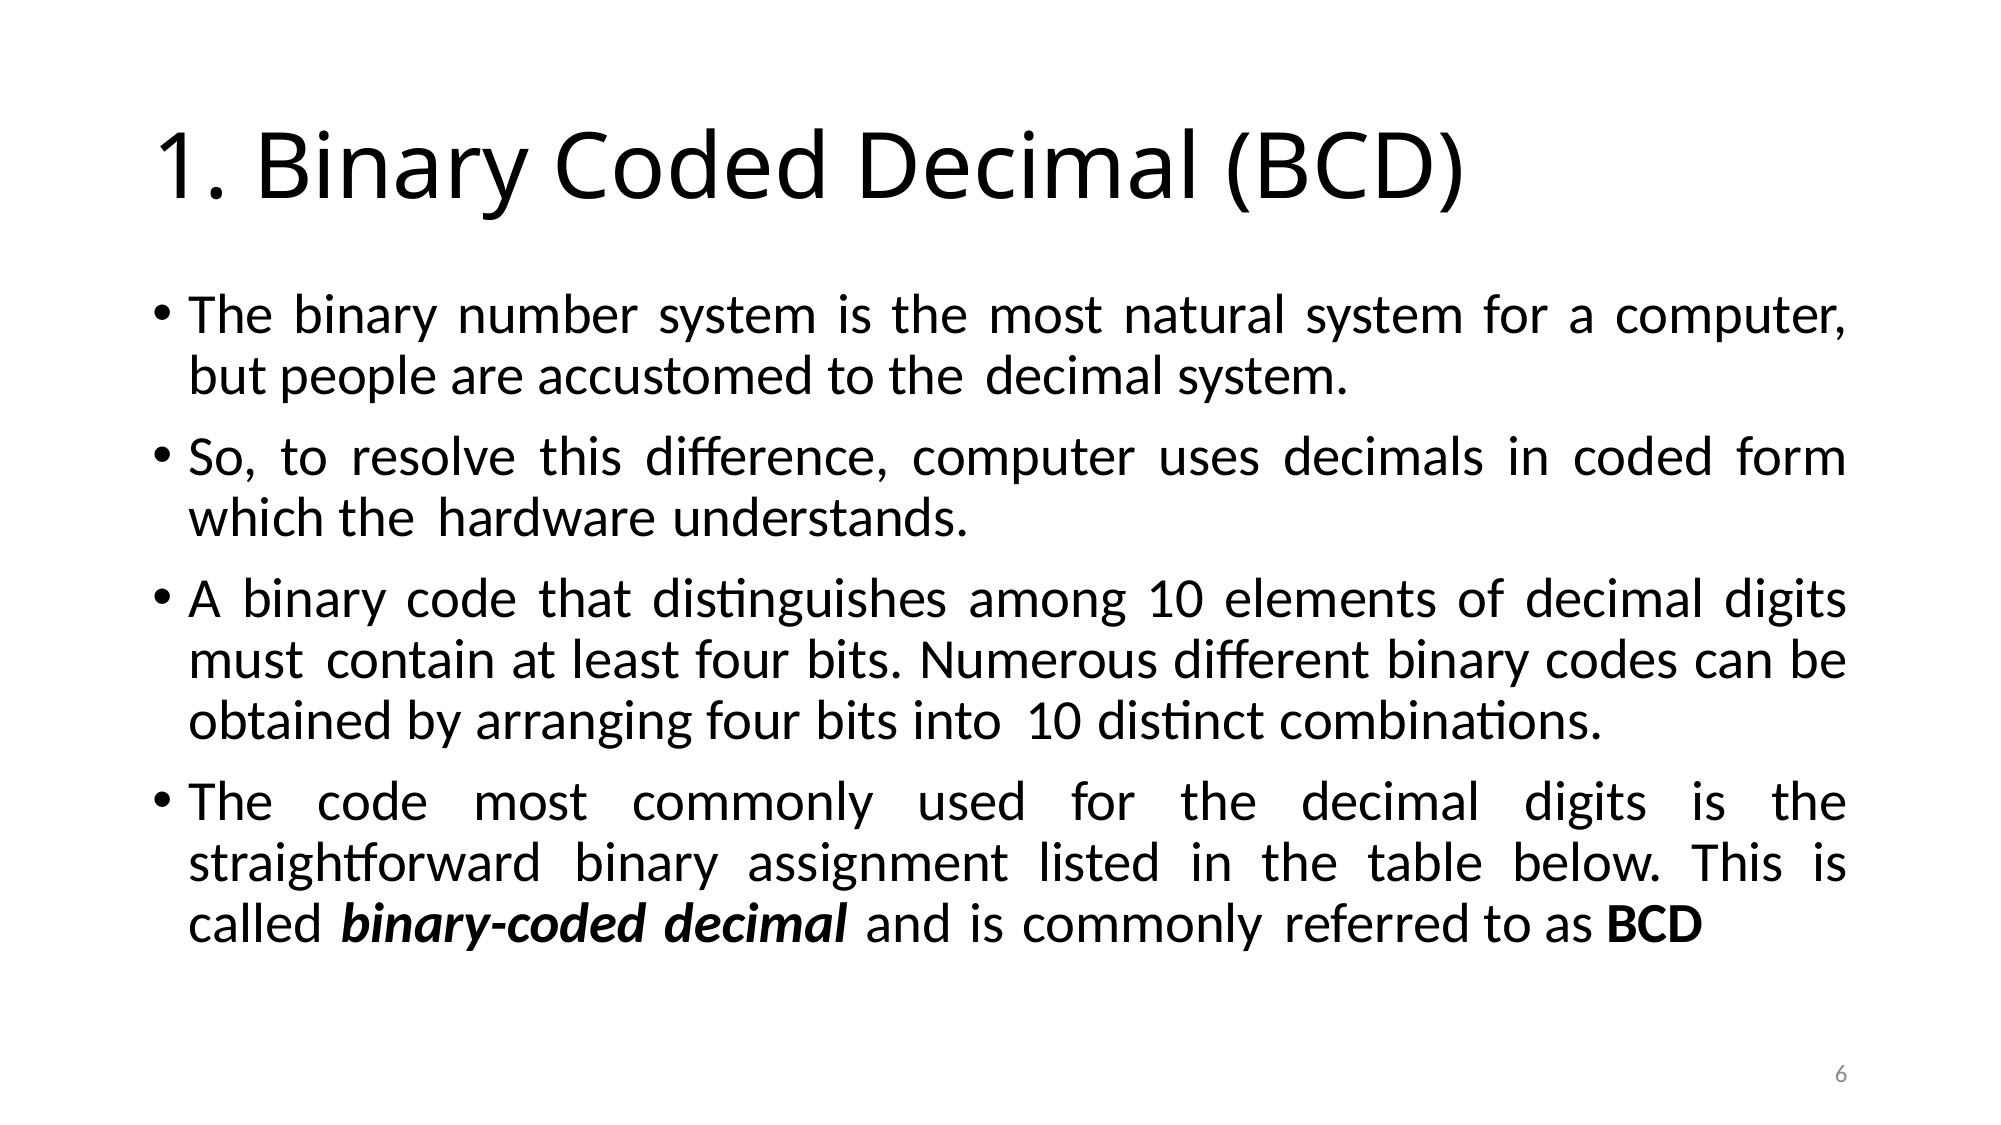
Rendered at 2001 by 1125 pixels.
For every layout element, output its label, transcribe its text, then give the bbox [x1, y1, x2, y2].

title 1. Binary Coded Decimal (BCD) [137, 59, 1863, 277]
slide_number 6 [1412, 1042, 1863, 1103]
list The binary number system is the most natural system for a computer, but people are accustomed to the decimal system. So, to resolve this difference, computer uses decimals in coded form which the hardware understands. A binary code that distinguishes among 10 elements of decimal digits must contain at least four bits. Numerous different binary codes can be obtained by arranging four bits into 10 distinct combinations. The code most commonly used for the decimal digits is the straightforward binary assignment listed in the table below. This is called binary-coded decimal and is commonly referred to as BCD [137, 277, 1863, 1014]
